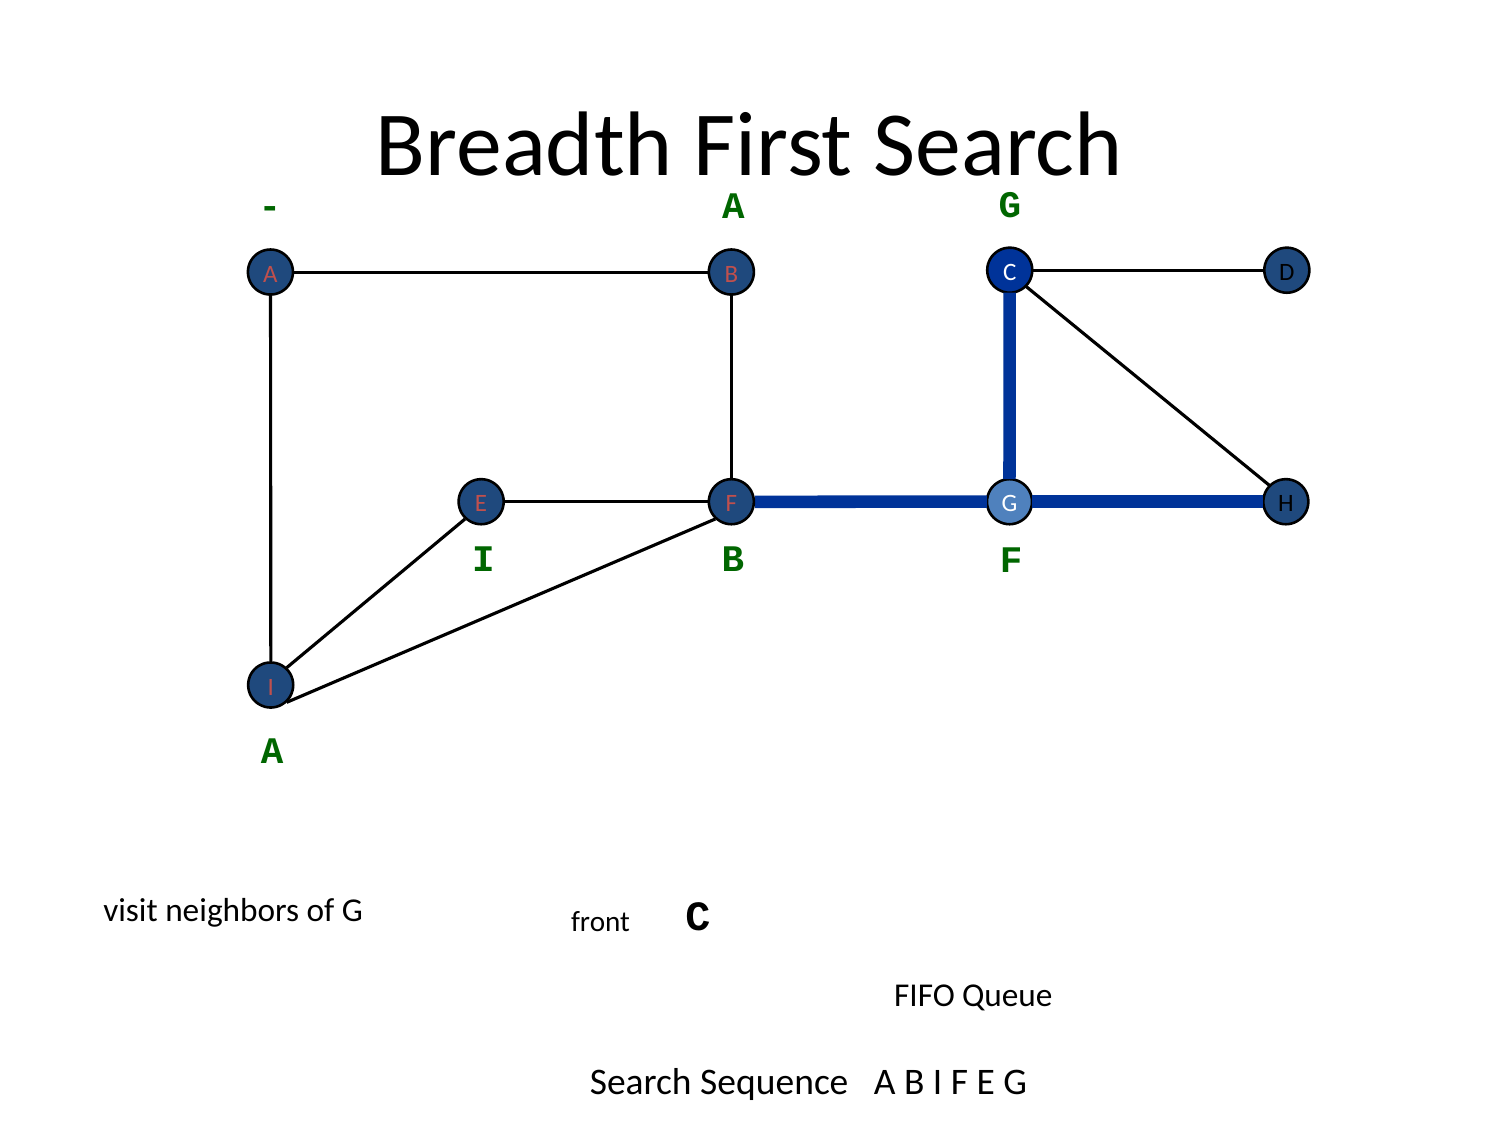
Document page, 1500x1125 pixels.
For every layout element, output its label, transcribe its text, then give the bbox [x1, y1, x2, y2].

text_box E [458, 479, 504, 517]
text_box C [987, 247, 1033, 292]
text_box front [539, 894, 662, 945]
text_box A [245, 718, 302, 779]
text_box F [984, 527, 1041, 588]
text_box H [1263, 479, 1309, 525]
text_box G [987, 480, 1032, 525]
text_box B [708, 249, 754, 295]
text_box visit neighbors of G [47, 881, 419, 942]
text_box A [247, 249, 293, 295]
text_box F [708, 479, 754, 525]
text_box D [1264, 247, 1310, 293]
text_box C [660, 881, 1294, 955]
text_box Search Sequence A B I F E G [574, 1049, 1175, 1110]
text_box - [243, 173, 300, 234]
text_box A [706, 173, 763, 234]
text_box FIFO Queue [660, 965, 1287, 1021]
text_box I [248, 662, 282, 708]
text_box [1025, 287, 1270, 485]
text_box B [721, 526, 763, 587]
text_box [286, 518, 716, 703]
text_box G [983, 172, 1040, 233]
title Breadth First Search [75, 45, 1425, 233]
